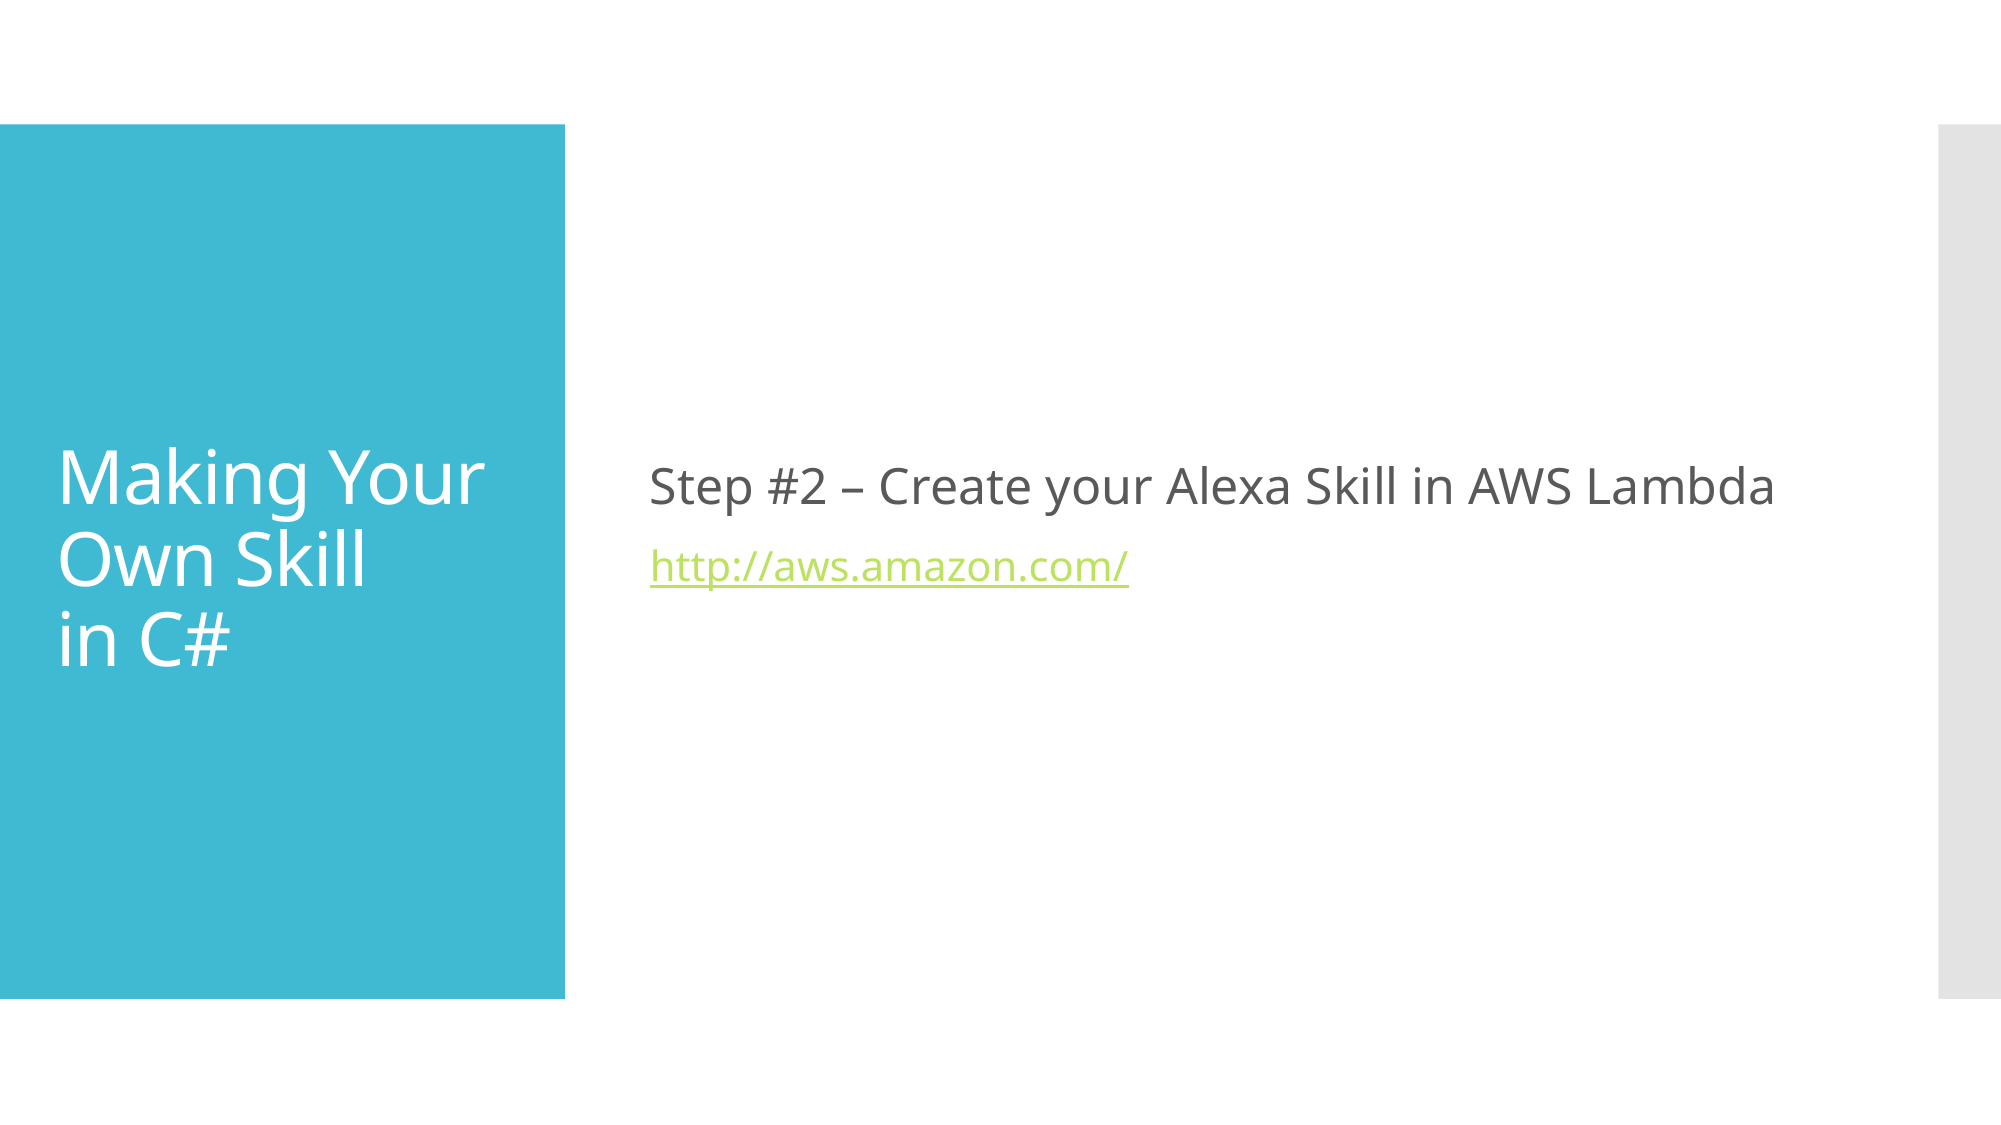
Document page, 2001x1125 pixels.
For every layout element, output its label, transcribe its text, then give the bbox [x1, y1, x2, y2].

list Step #2 – Create your Alexa Skill in AWS Lambda http://aws.amazon.com/ [634, 141, 1835, 982]
title Making Your Own Skill in C# [41, 184, 525, 940]
